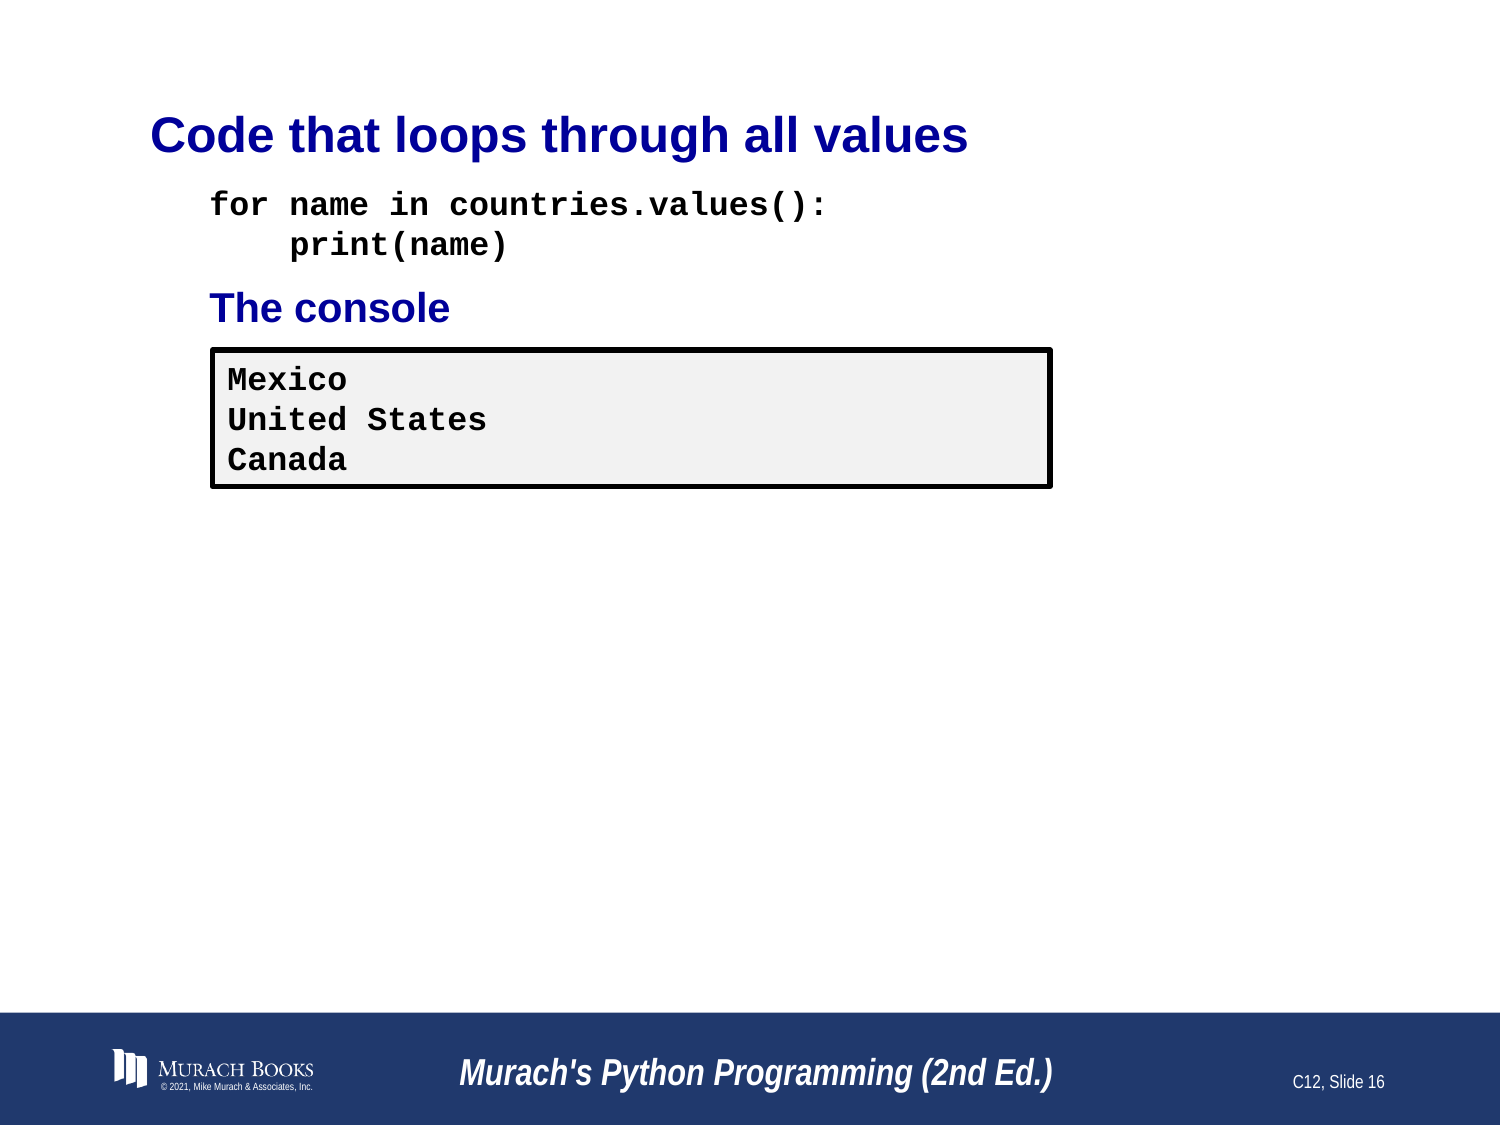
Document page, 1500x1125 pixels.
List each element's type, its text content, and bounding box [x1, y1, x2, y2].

slide_number C12, Slide 16 [1087, 1025, 1400, 1100]
list Mexico United States Canada [210, 347, 1053, 489]
list for name in countries.values(): print(name) The console [137, 174, 1350, 625]
title Code that loops through all values [150, 102, 1350, 164]
slide_number Murach's Python Programming (2nd Ed.) [463, 1025, 1075, 1100]
footer © 2021, Mike Murach & Associates, Inc. [12, 1025, 463, 1100]
